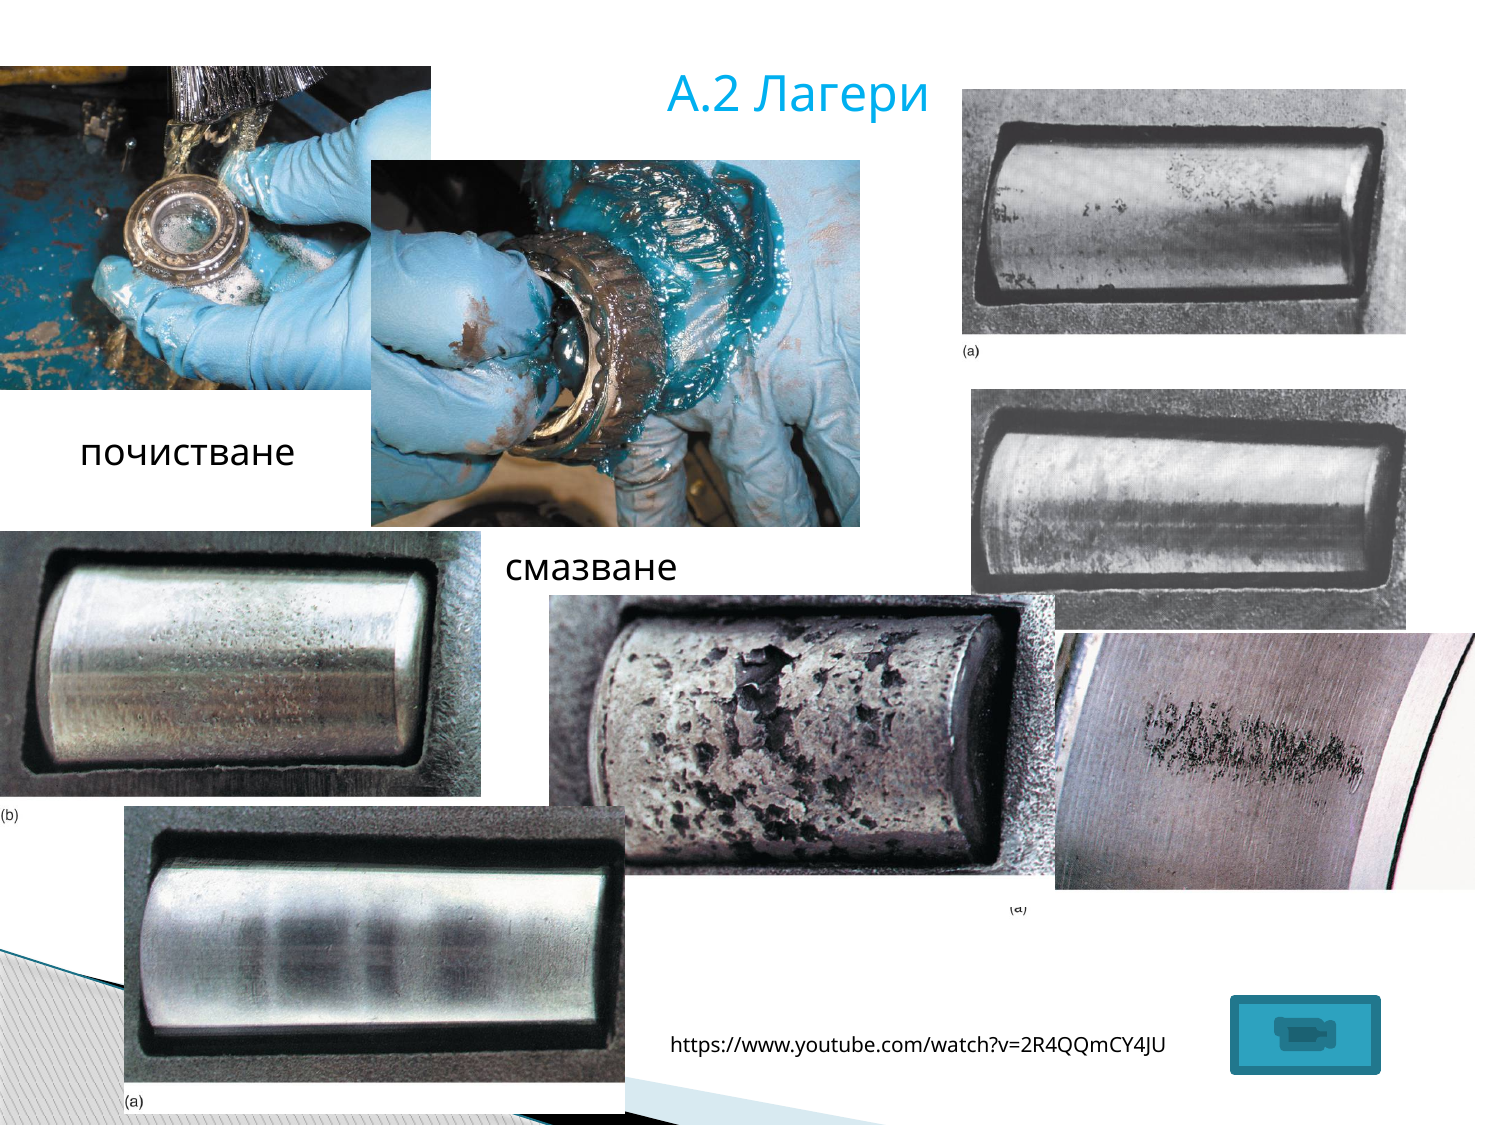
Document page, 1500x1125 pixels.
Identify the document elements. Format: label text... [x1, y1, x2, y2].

text_box почистване [64, 420, 313, 481]
text_box [1230, 995, 1381, 1075]
picture [0, 389, 1475, 1114]
text_box смазване [490, 539, 750, 596]
text_box https://www.youtube.com/watch?v=2R4QQmCY4JU [655, 1024, 1223, 1064]
picture [962, 89, 1406, 362]
picture [0, 66, 860, 528]
list А.2 Лагери [117, 53, 1463, 149]
